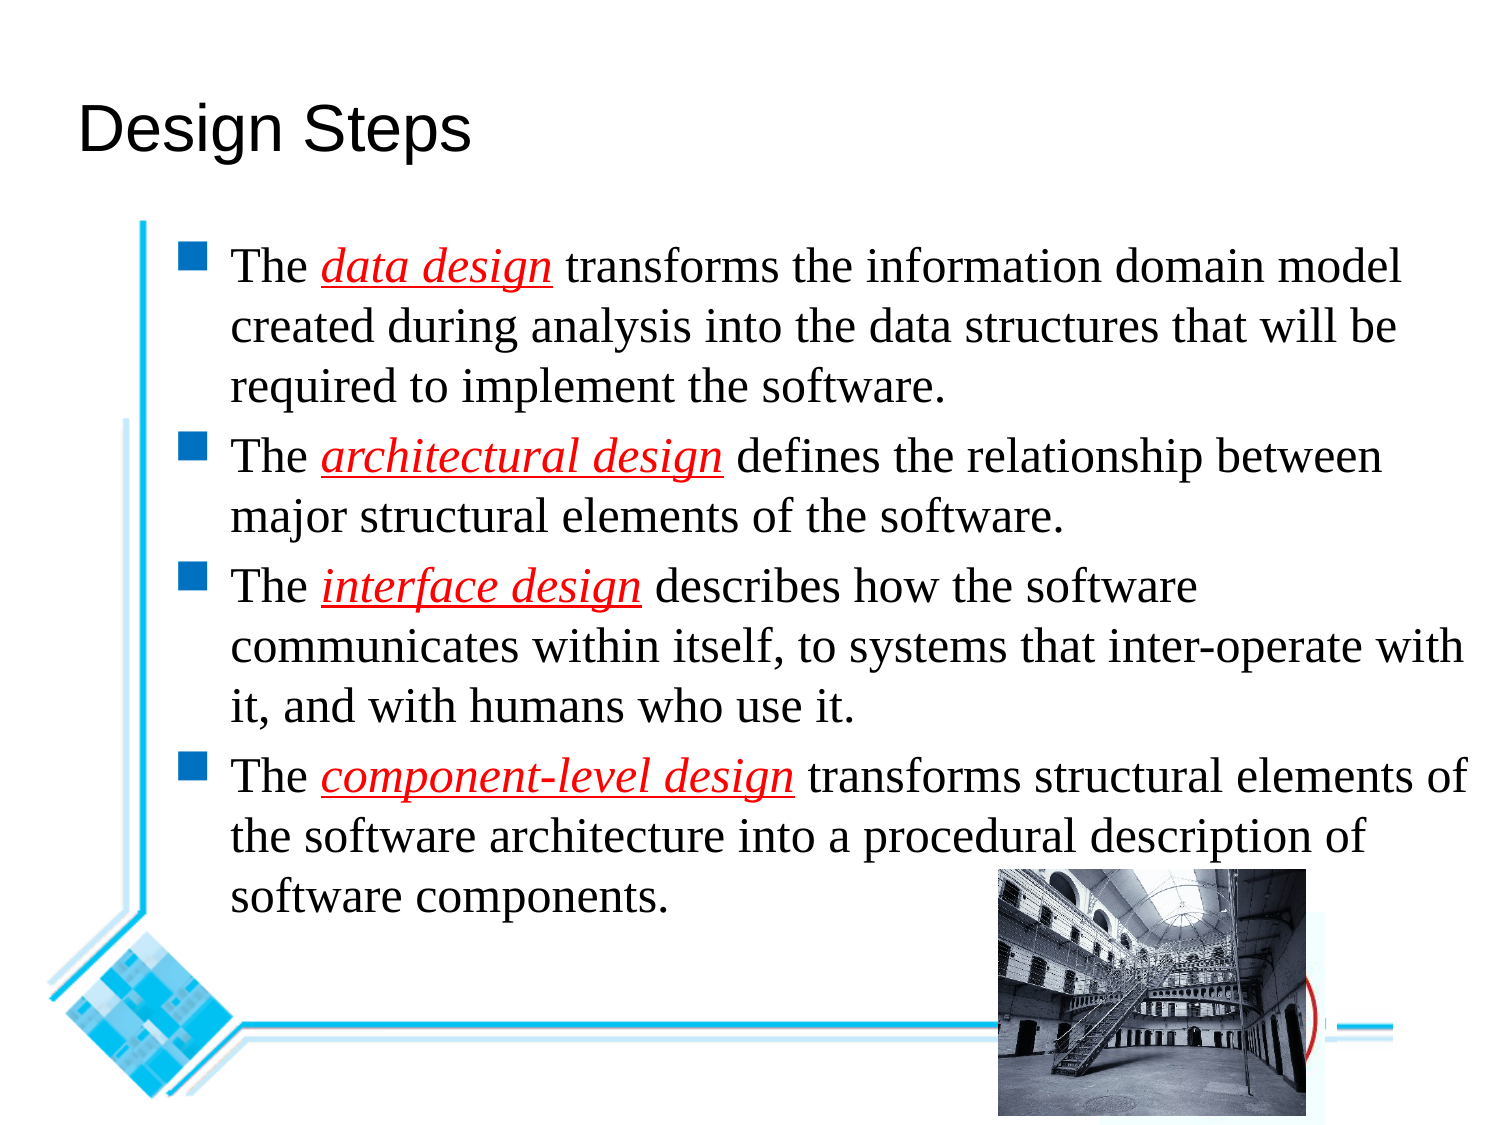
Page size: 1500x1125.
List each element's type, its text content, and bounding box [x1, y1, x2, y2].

text_box Design Steps [62, 37, 1413, 188]
list The data design transforms the information domain model created during analysis into the data structures that will be required to implement the software. The architectural design defines the relationship between major structural elements of the software. The interface design describes how the software communicates within itself, to systems that inter-operate with it, and with humans who use it. The component-level design transforms structural elements of the software architecture into a procedural description of software components. [159, 225, 1485, 922]
picture [35, 209, 1393, 1125]
